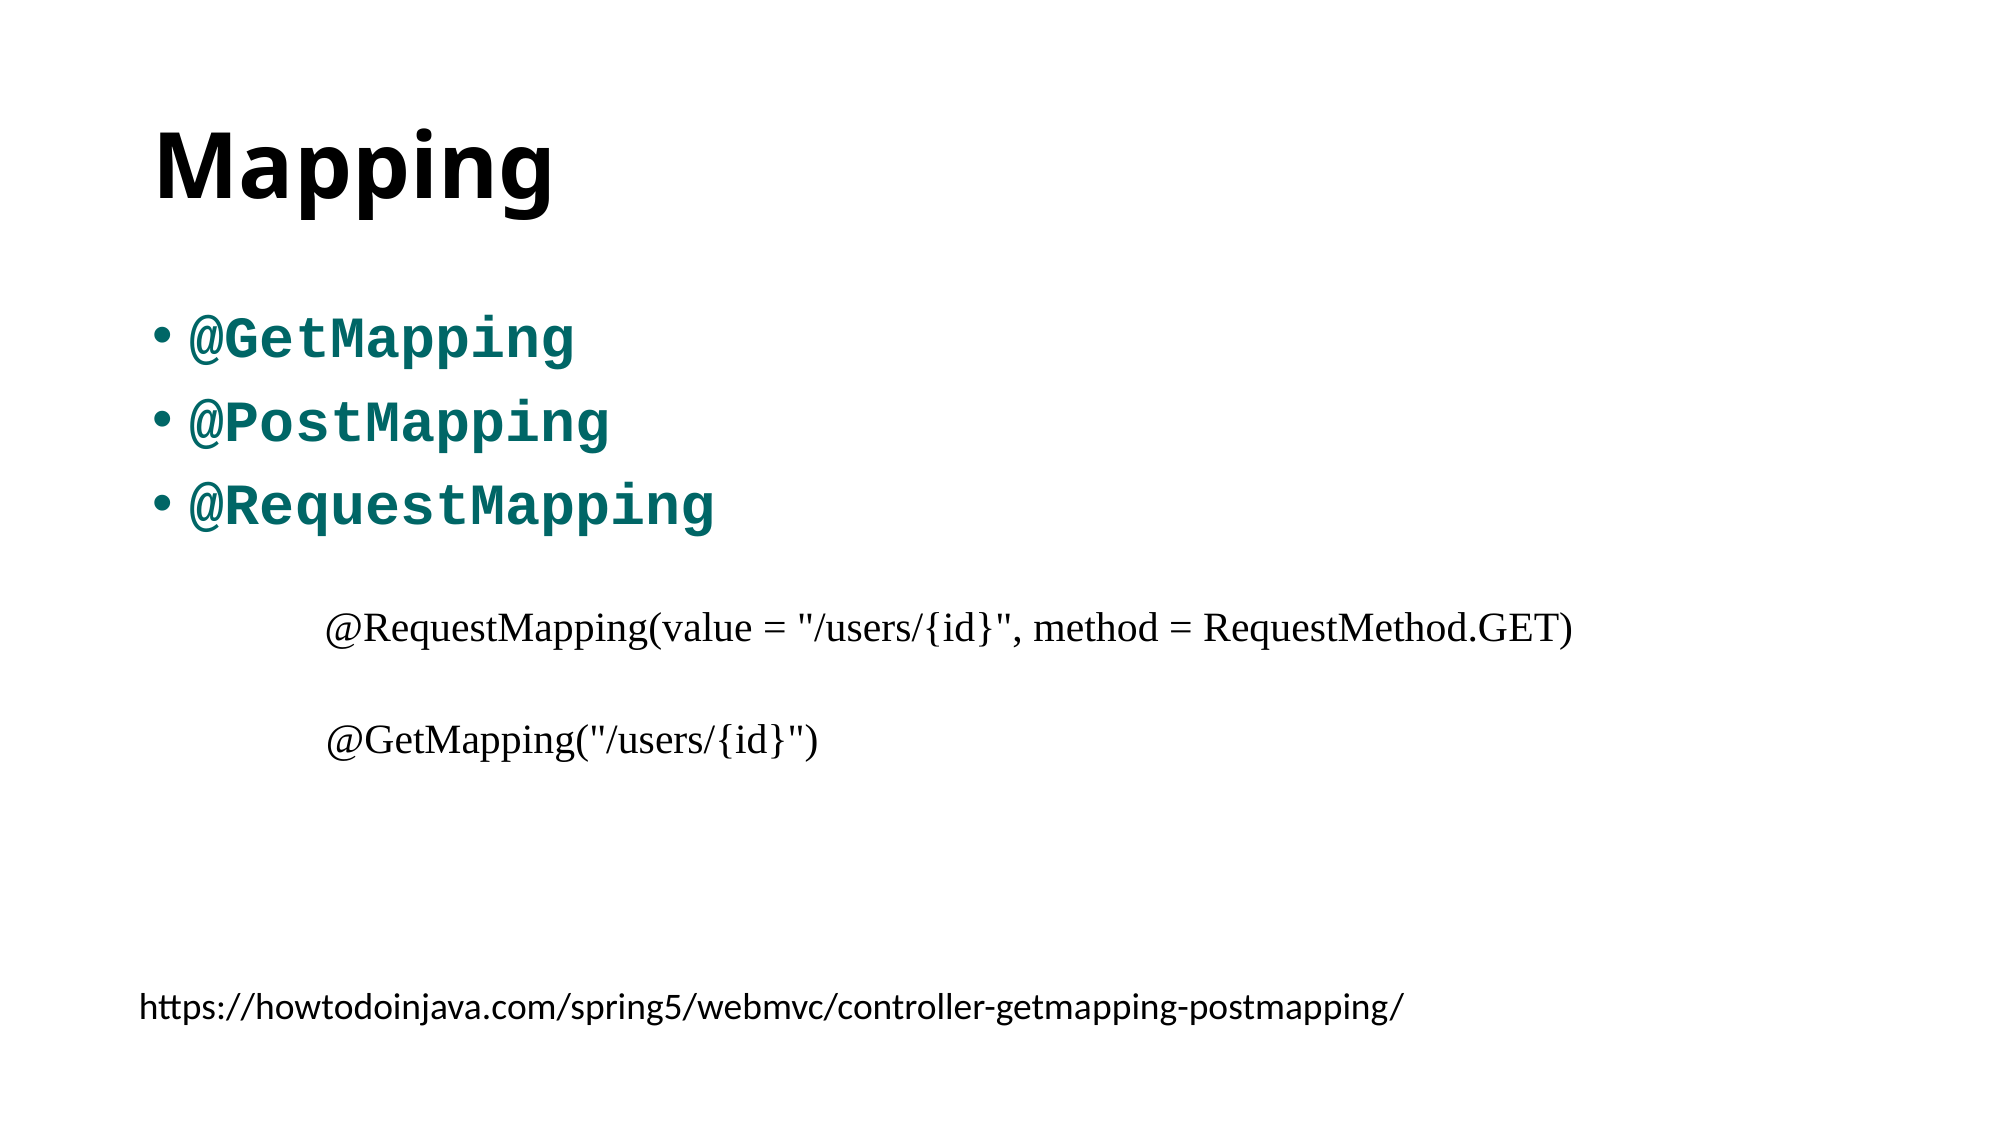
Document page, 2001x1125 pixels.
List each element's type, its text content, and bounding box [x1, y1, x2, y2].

text_box @GetMapping("/users/{id}") [325, 712, 830, 763]
text_box @RequestMapping(value = "/users/{id}", method = RequestMethod.GET) [324, 599, 1764, 650]
text_box https://howtodoinjava.com/spring5/webmvc/controller-getmapping-postmapping/ [124, 974, 1817, 1035]
list @GetMapping @PostMapping @RequestMapping [137, 299, 1863, 1014]
title Mapping [137, 59, 1863, 278]
